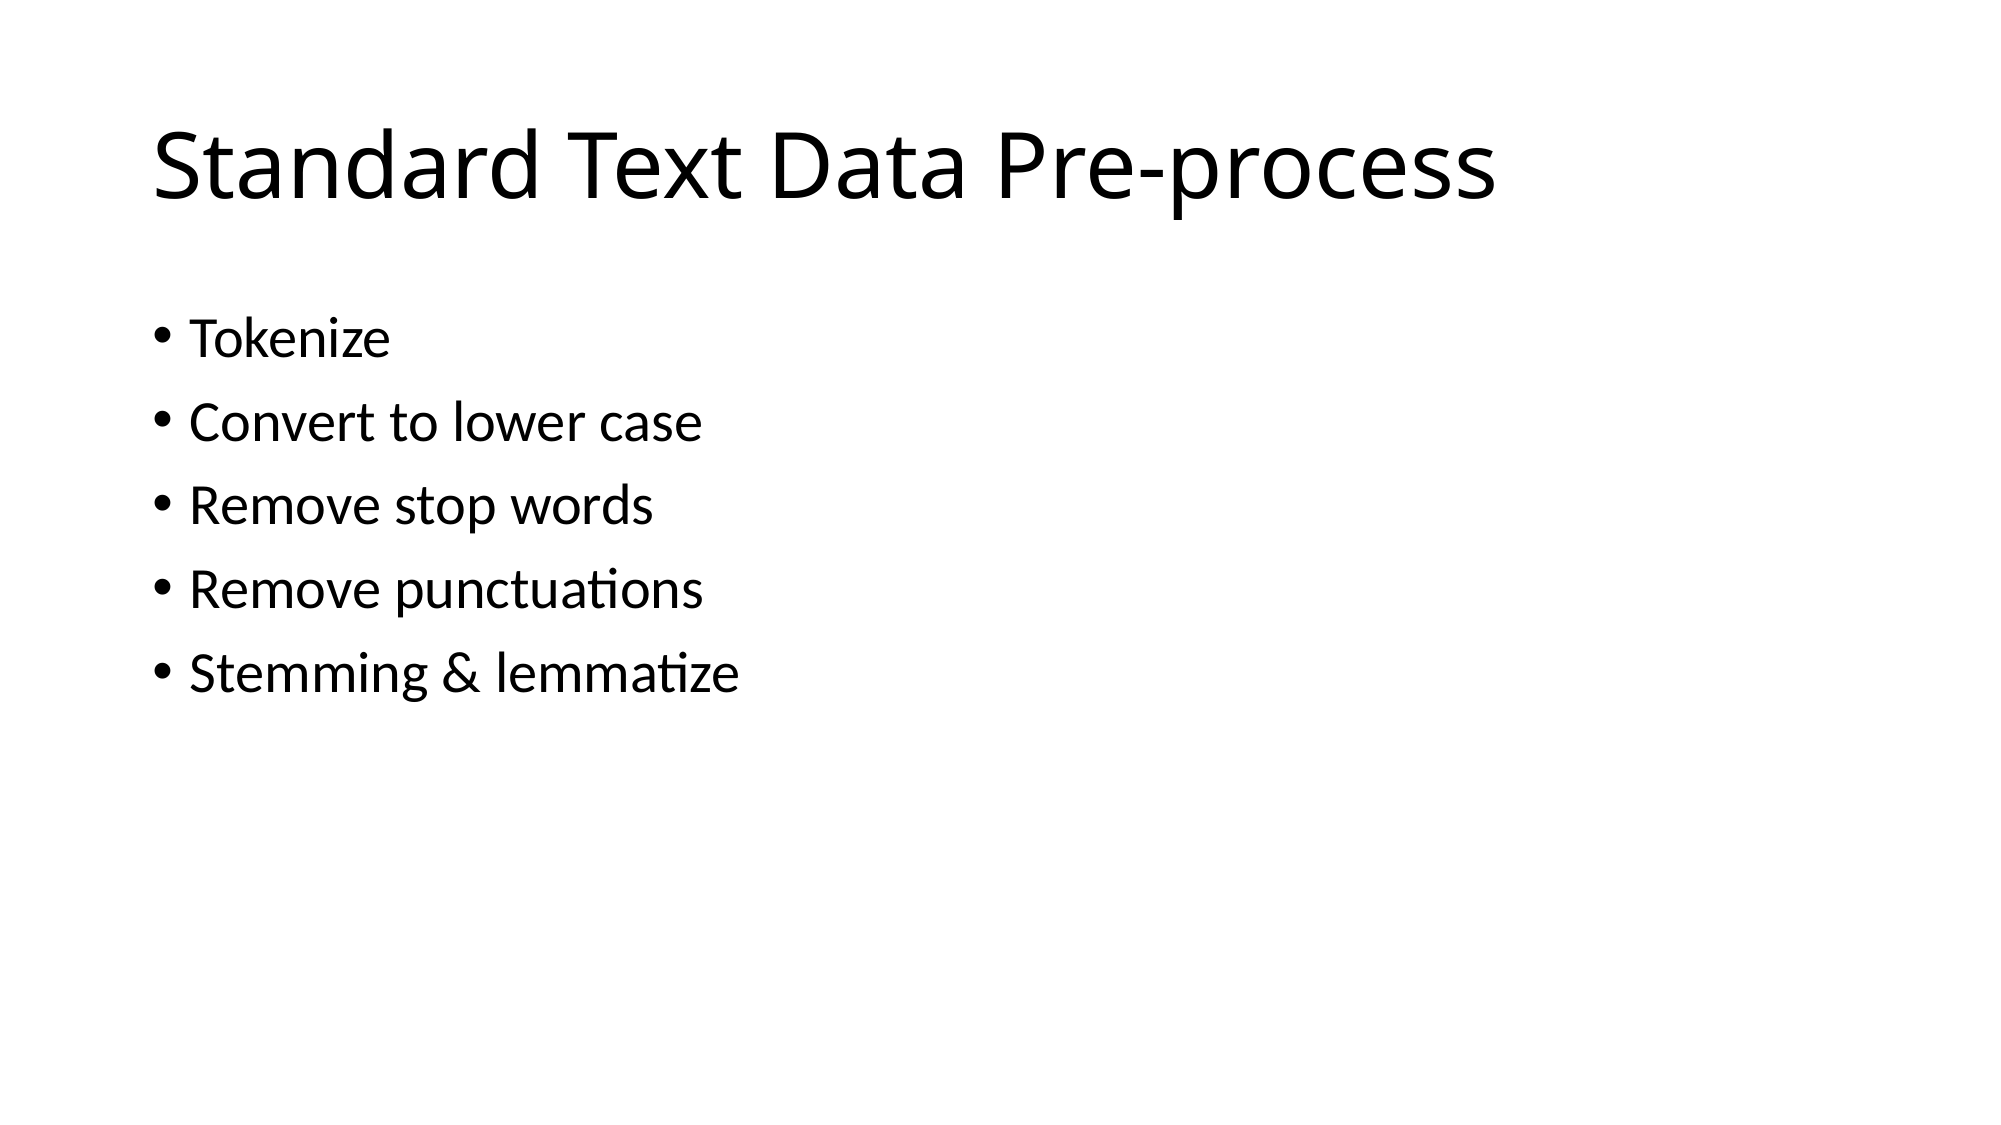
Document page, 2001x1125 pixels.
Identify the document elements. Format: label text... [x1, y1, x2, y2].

list Tokenize Convert to lower case Remove stop words Remove punctuations Stemming & lemmatize [137, 299, 1863, 1014]
title Standard Text Data Pre-process [137, 59, 1863, 278]
